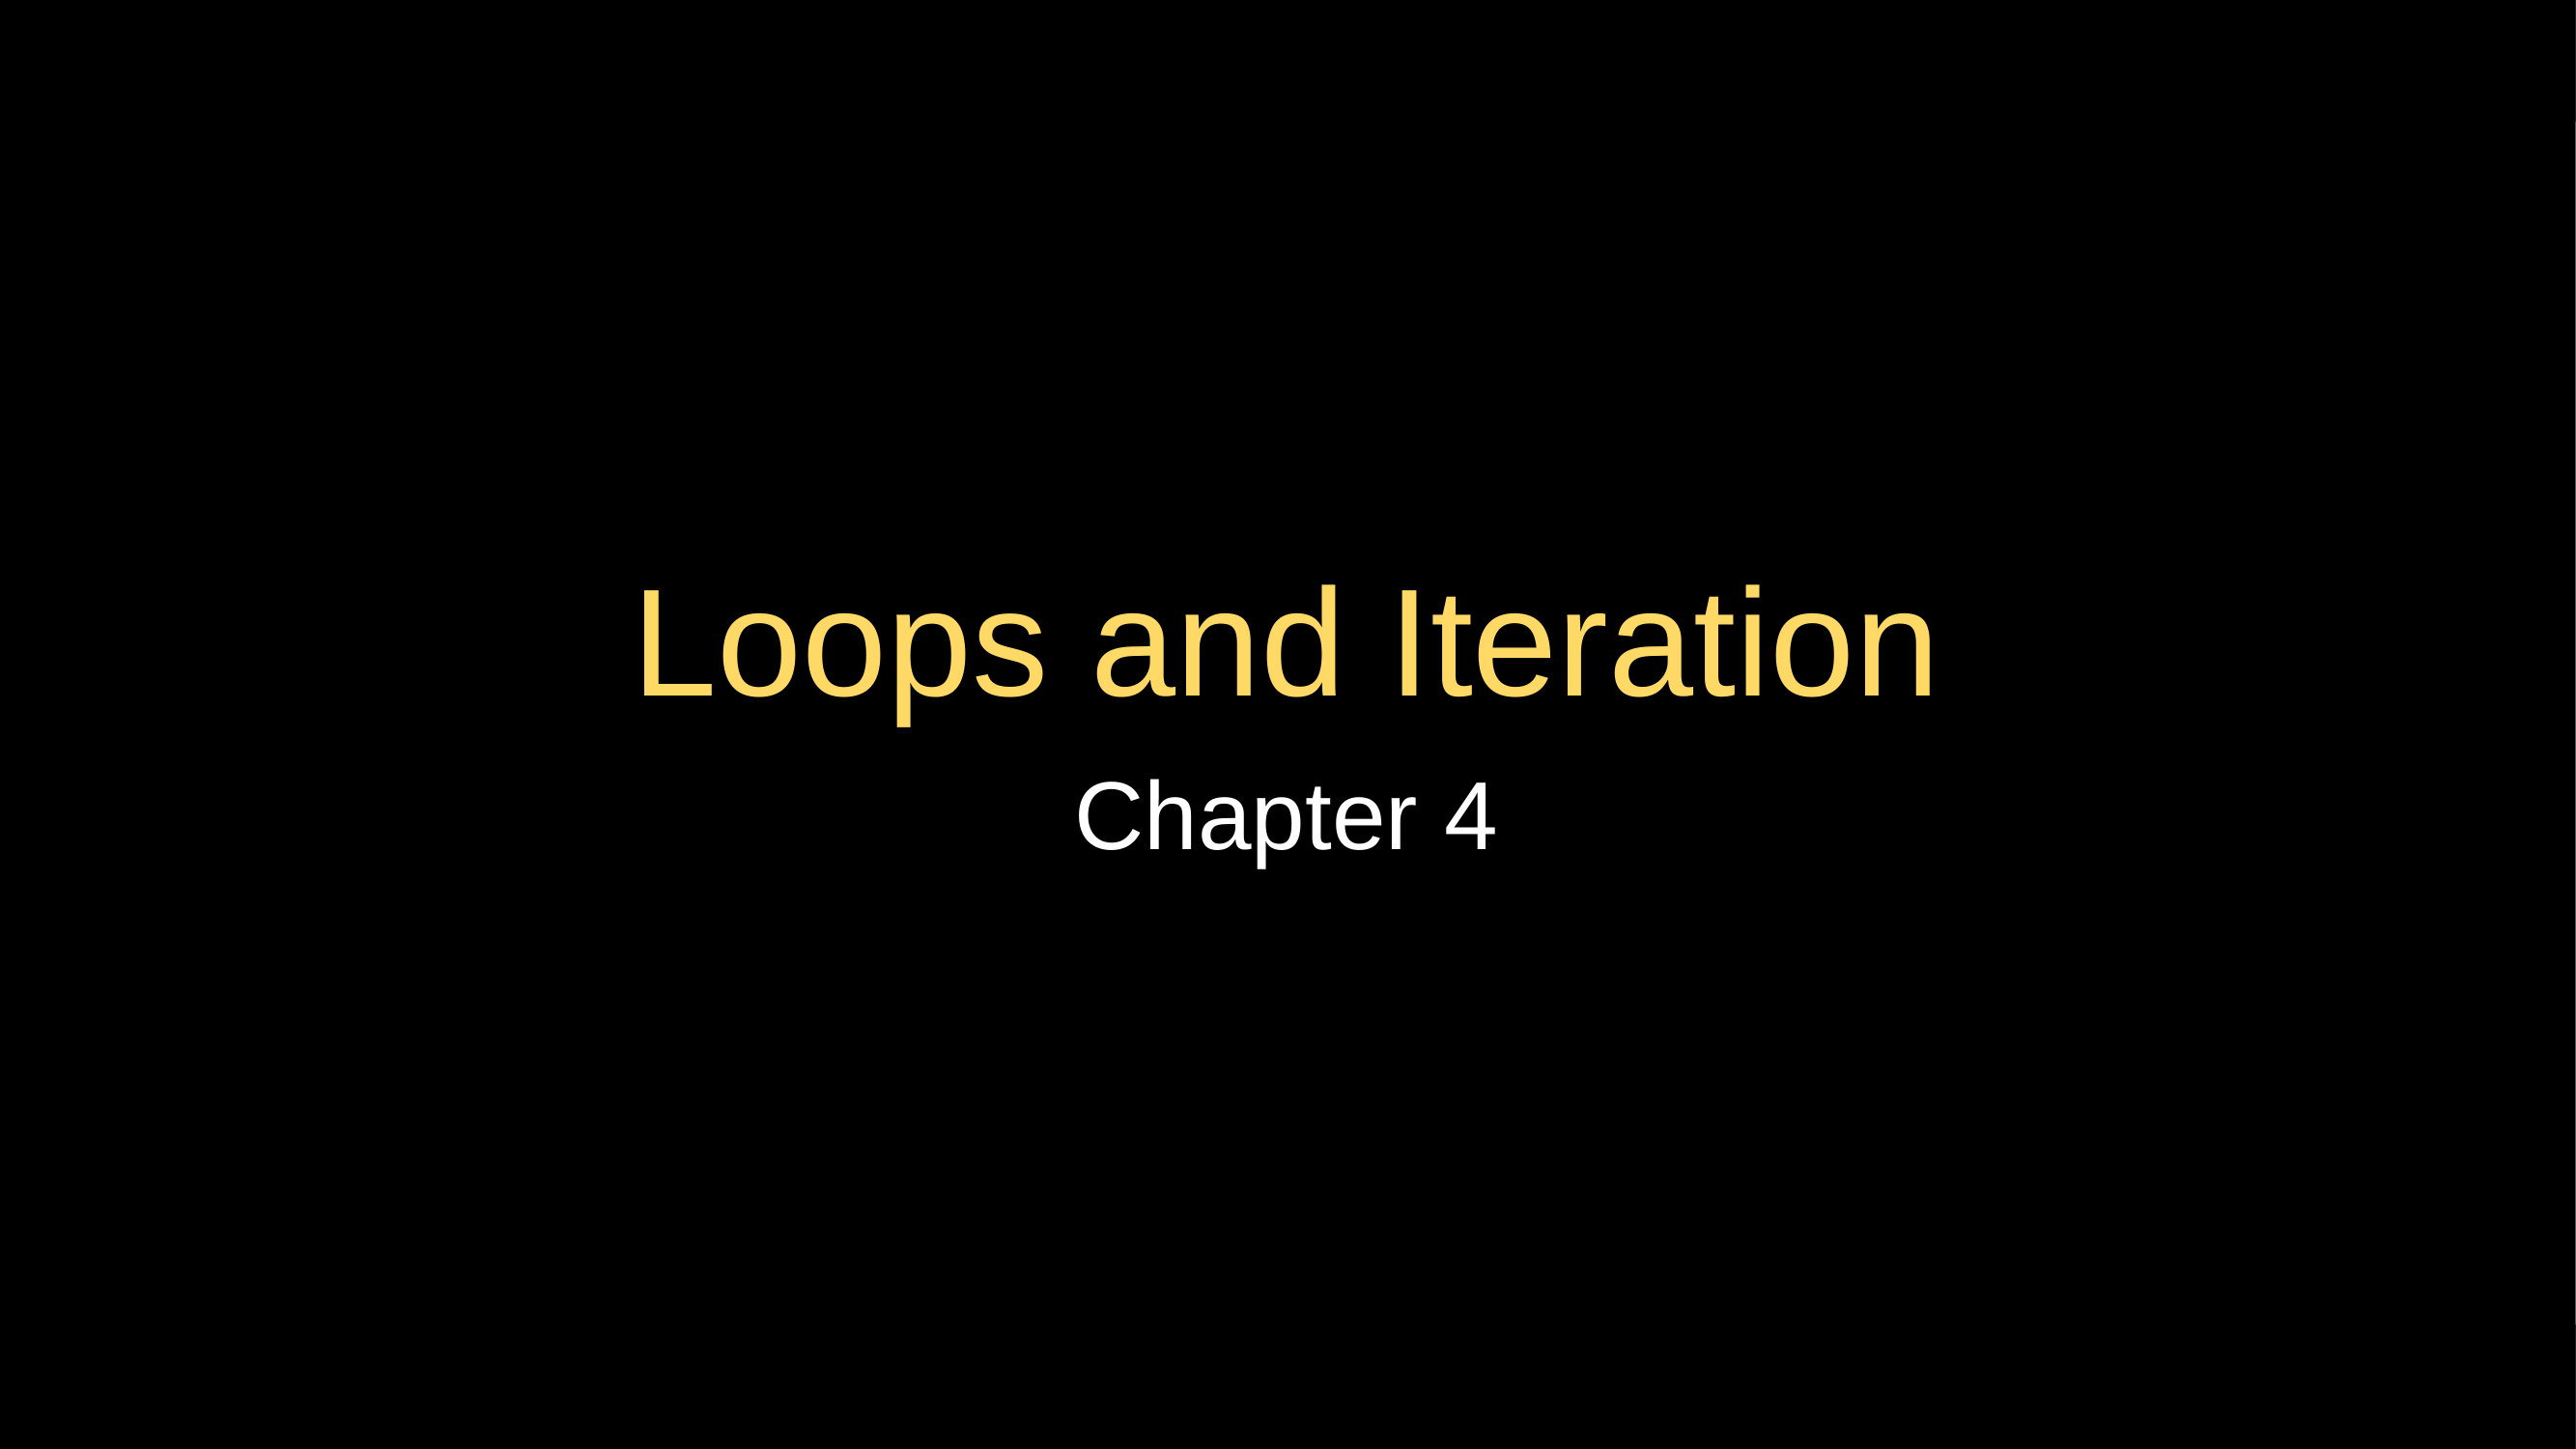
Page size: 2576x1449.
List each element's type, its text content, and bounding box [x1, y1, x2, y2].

title Loops and Iteration [183, 243, 2391, 733]
list Chapter 4 [183, 746, 2391, 914]
